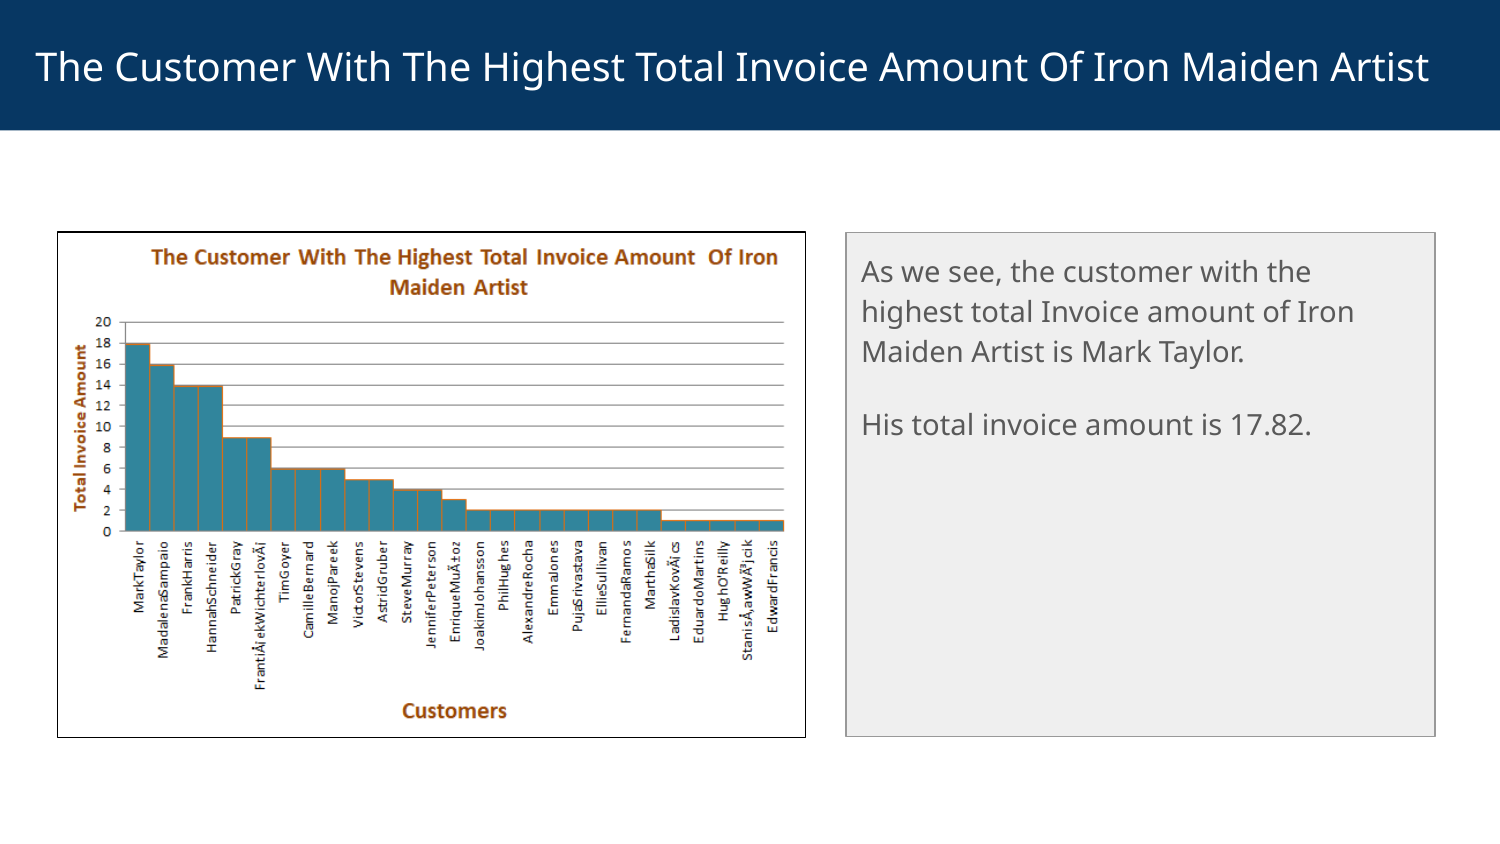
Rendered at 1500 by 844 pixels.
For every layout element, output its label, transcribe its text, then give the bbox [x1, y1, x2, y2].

title The Customer With The Highest Total Invoice Amount Of Iron Maiden Artist [0, 0, 1500, 131]
list As we see, the customer with the highest total Invoice amount of Iron Maiden Artist is Mark Taylor. His total invoice amount is 17.82. [846, 232, 1436, 737]
picture [57, 232, 805, 737]
